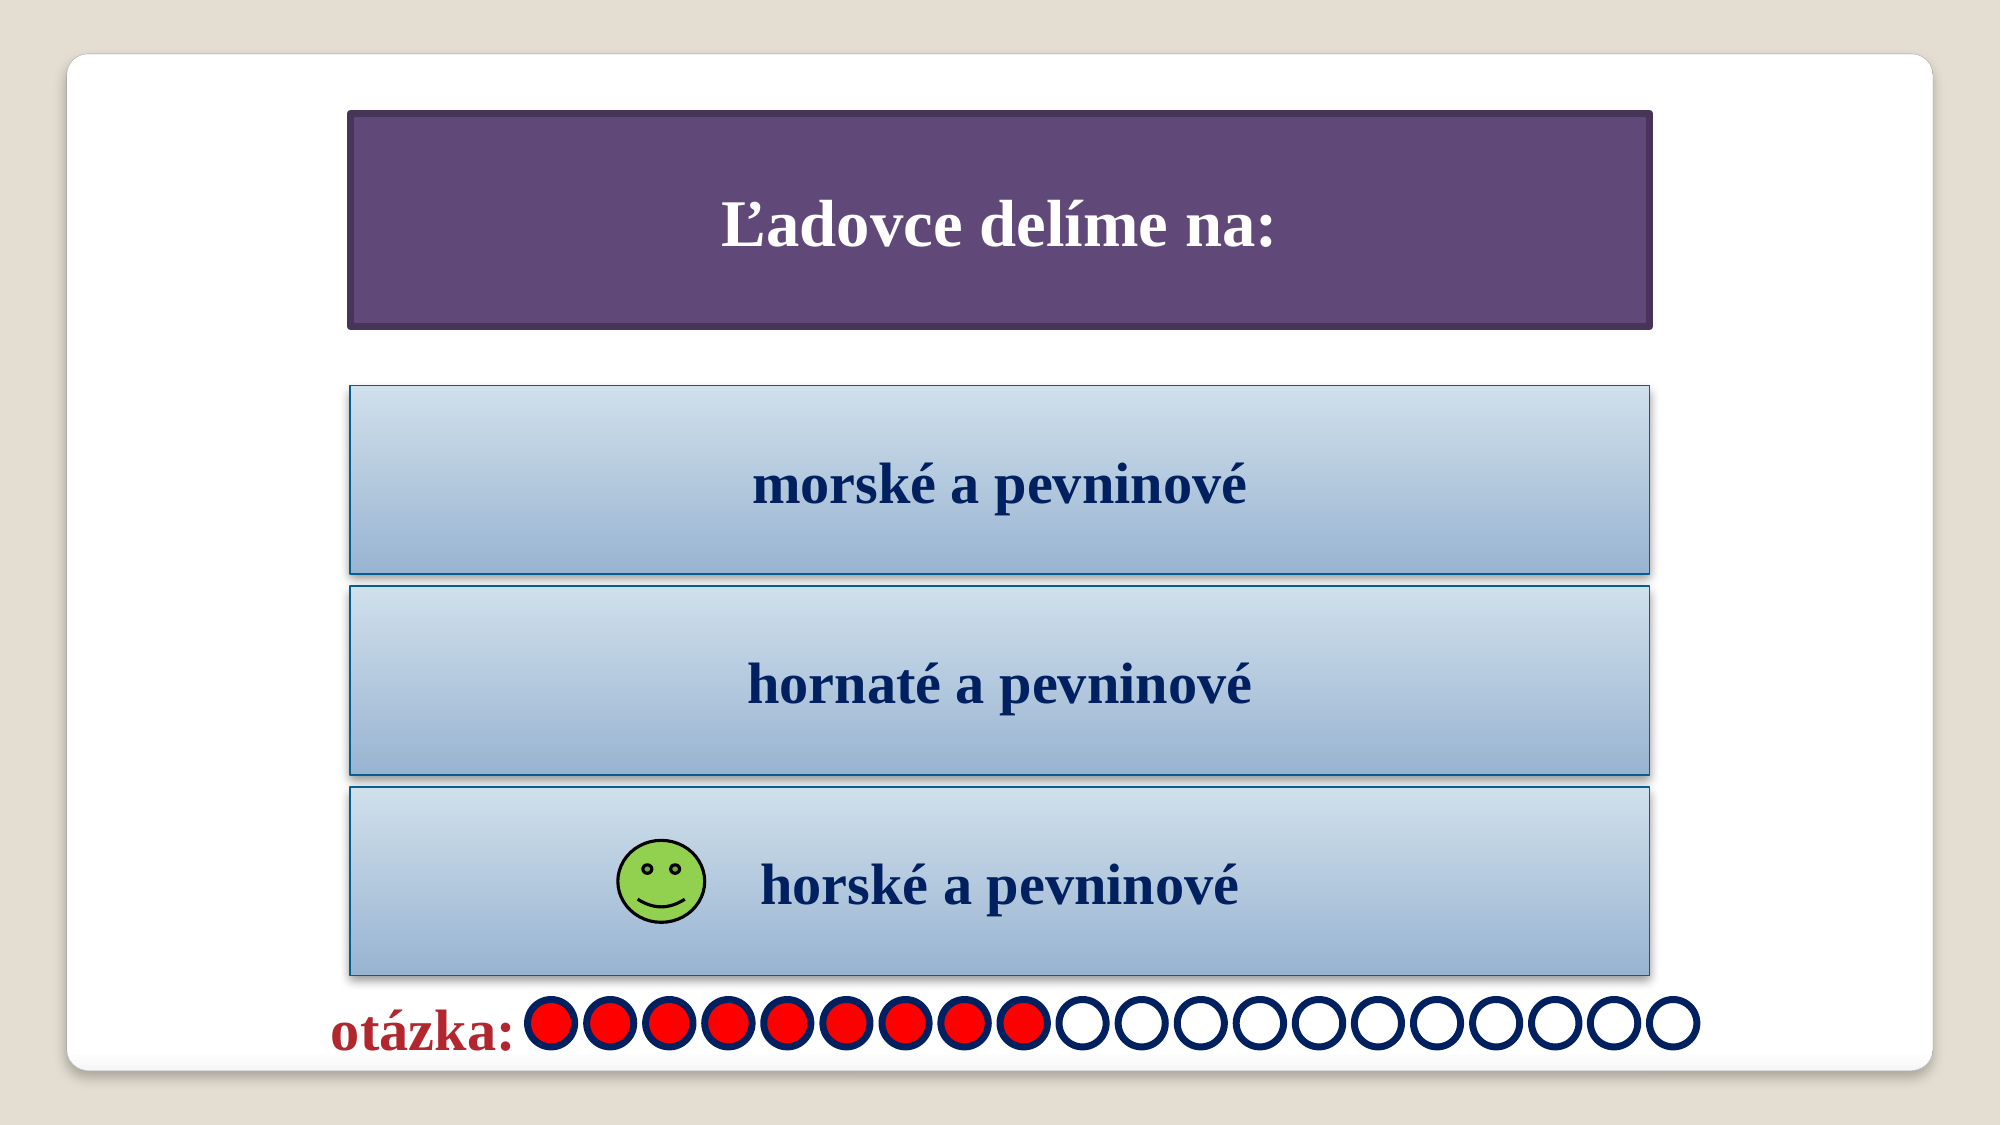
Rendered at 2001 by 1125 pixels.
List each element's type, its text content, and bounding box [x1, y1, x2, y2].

text_box [524, 996, 579, 1051]
text_box [1586, 996, 1642, 1051]
text_box horské a pevninové [349, 786, 1650, 976]
text_box [1528, 996, 1583, 1051]
text_box [1469, 996, 1524, 1051]
text_box [1350, 996, 1405, 1051]
text_box [1173, 996, 1228, 1051]
text_box [937, 996, 992, 1051]
text_box [583, 996, 638, 1051]
text_box [701, 996, 756, 1051]
text_box Ľadovce delíme na: [347, 110, 1653, 330]
text_box [1232, 996, 1288, 1051]
text_box morské a pevninové [349, 385, 1650, 575]
text_box [642, 996, 697, 1051]
text_box otázka: [315, 984, 531, 1070]
text_box [819, 996, 874, 1051]
text_box [1114, 996, 1169, 1051]
text_box [1645, 996, 1701, 1051]
text_box [878, 996, 933, 1051]
text_box hornaté a pevninové [349, 585, 1650, 776]
text_box [996, 996, 1051, 1051]
text_box [760, 996, 815, 1051]
text_box [1055, 996, 1110, 1051]
text_box [1291, 996, 1347, 1051]
text_box [614, 836, 709, 926]
text_box [1410, 996, 1465, 1051]
